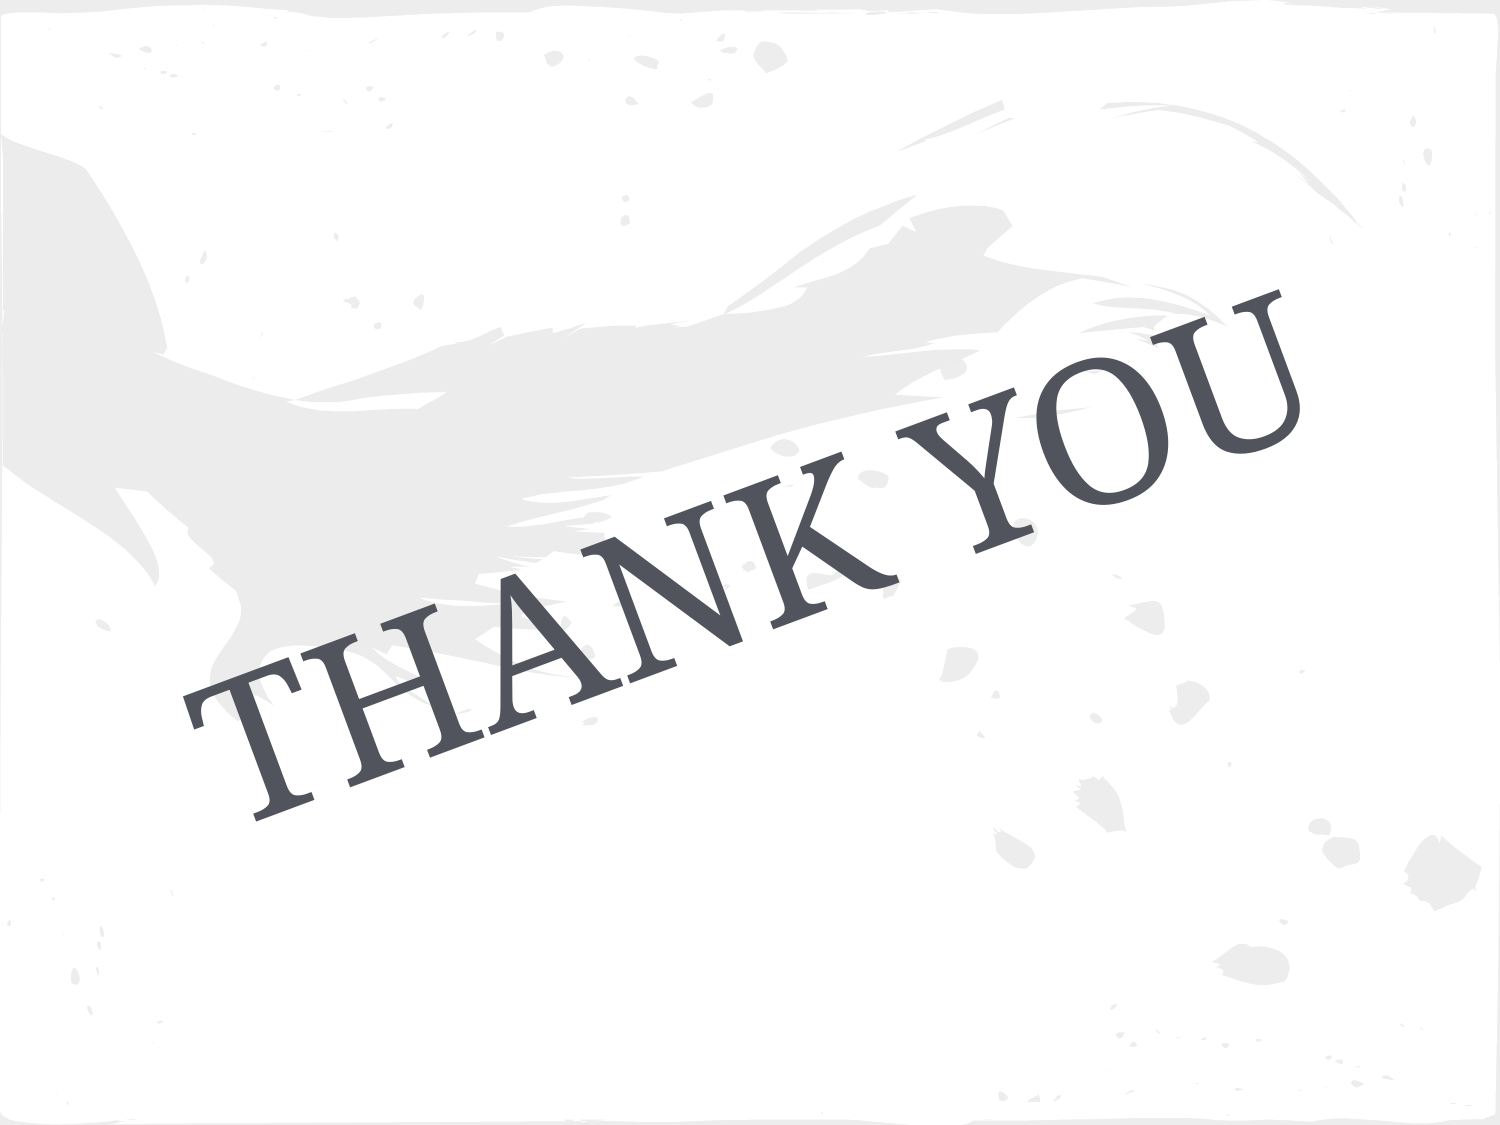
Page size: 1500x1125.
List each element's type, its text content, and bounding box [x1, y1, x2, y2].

list THANK YOU [139, 129, 1500, 1066]
